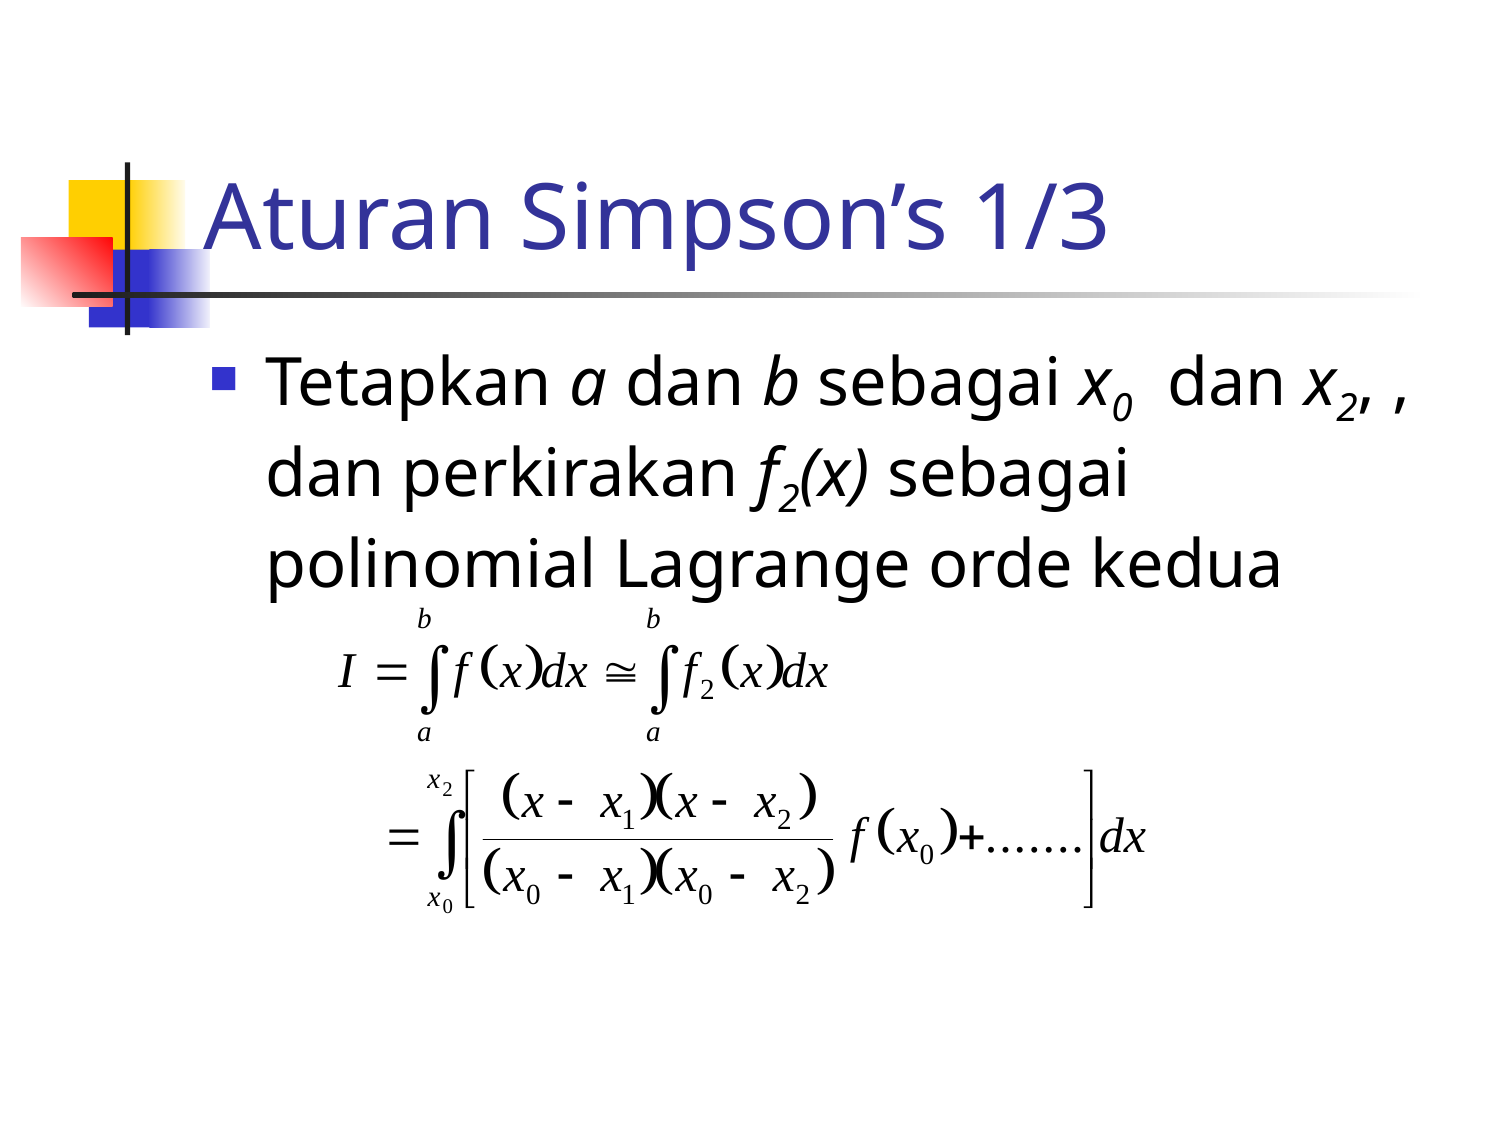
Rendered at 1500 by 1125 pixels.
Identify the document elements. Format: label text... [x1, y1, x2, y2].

picture [332, 602, 1331, 1007]
list Tetapkan a dan b sebagai x0 dan x2, , dan perkirakan f2(x) sebagai polinomial Lagrange orde kedua [193, 331, 1469, 1006]
title Aturan Simpson’s 1/3 [188, 35, 1468, 275]
